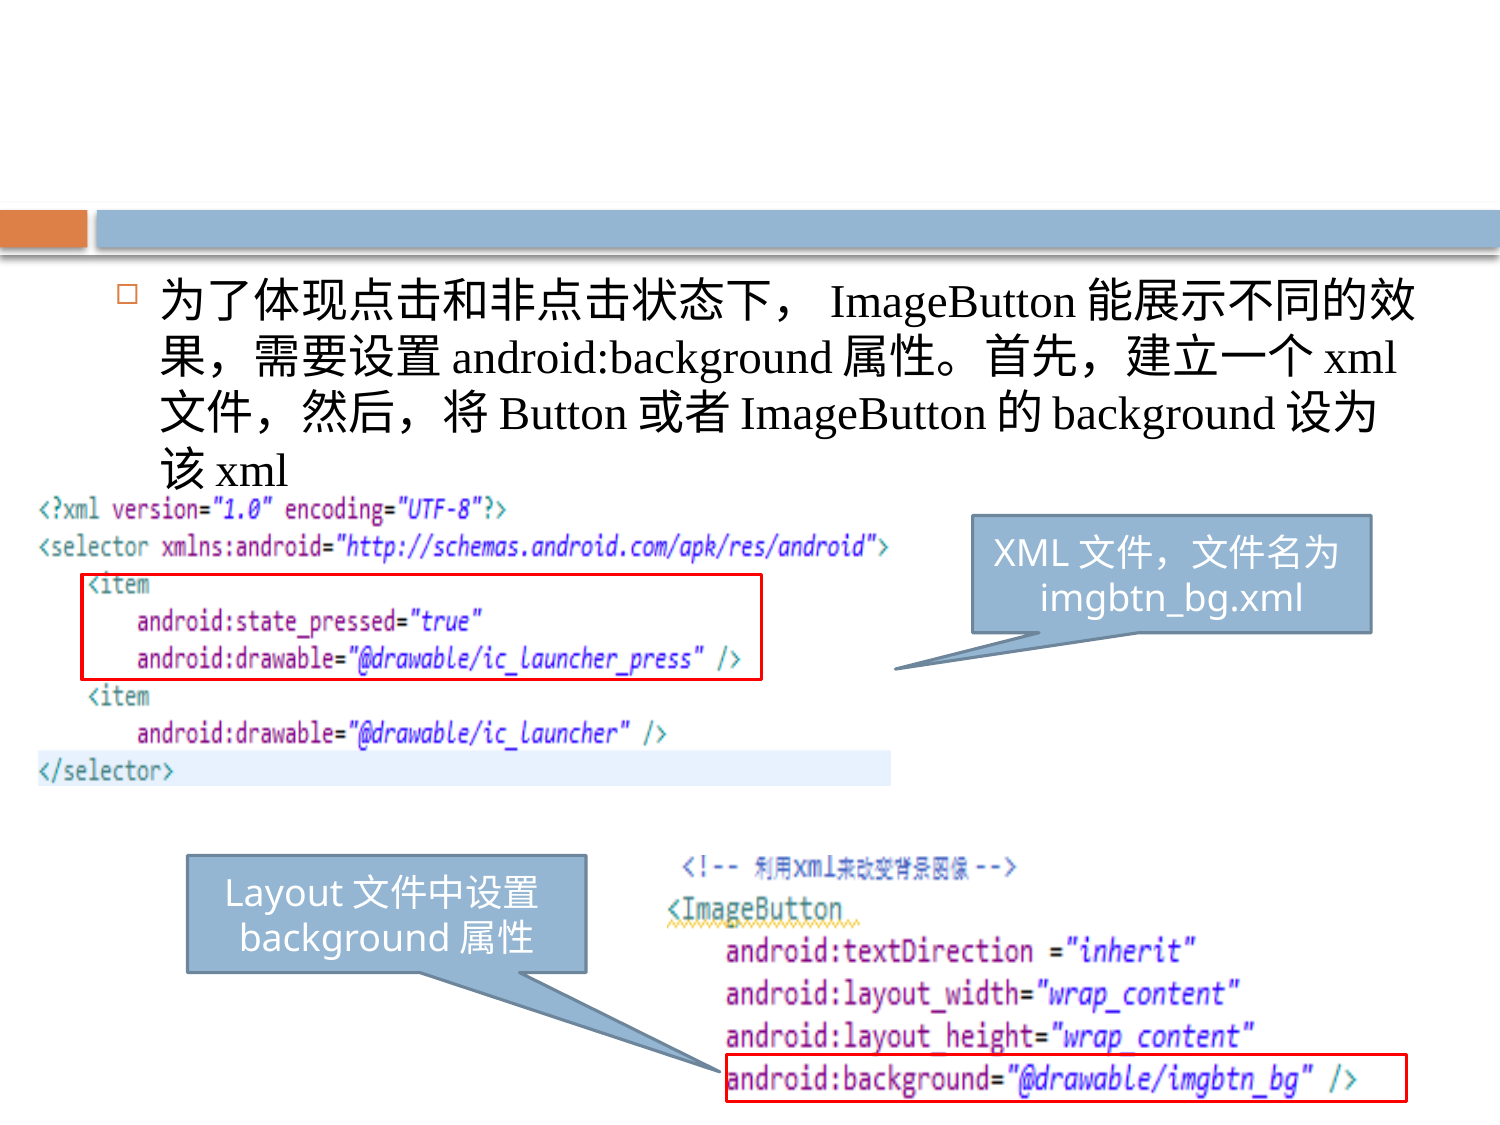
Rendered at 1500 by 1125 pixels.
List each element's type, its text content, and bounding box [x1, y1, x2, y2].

text_box XML文件，文件名为imgbtn_bg.xml [897, 513, 1373, 671]
text_box Layout文件中设置background属性 [185, 853, 661, 1055]
picture [34, 491, 891, 786]
list 为了体现点击和非点击状态下，ImageButton能展示不同的效果，需要设置android:background属性。首先，建立一个xml文件，然后，将Button或者ImageButton的background设为该xml [100, 262, 1438, 504]
picture [667, 855, 1360, 1102]
text_box [1365, 1053, 1408, 1103]
